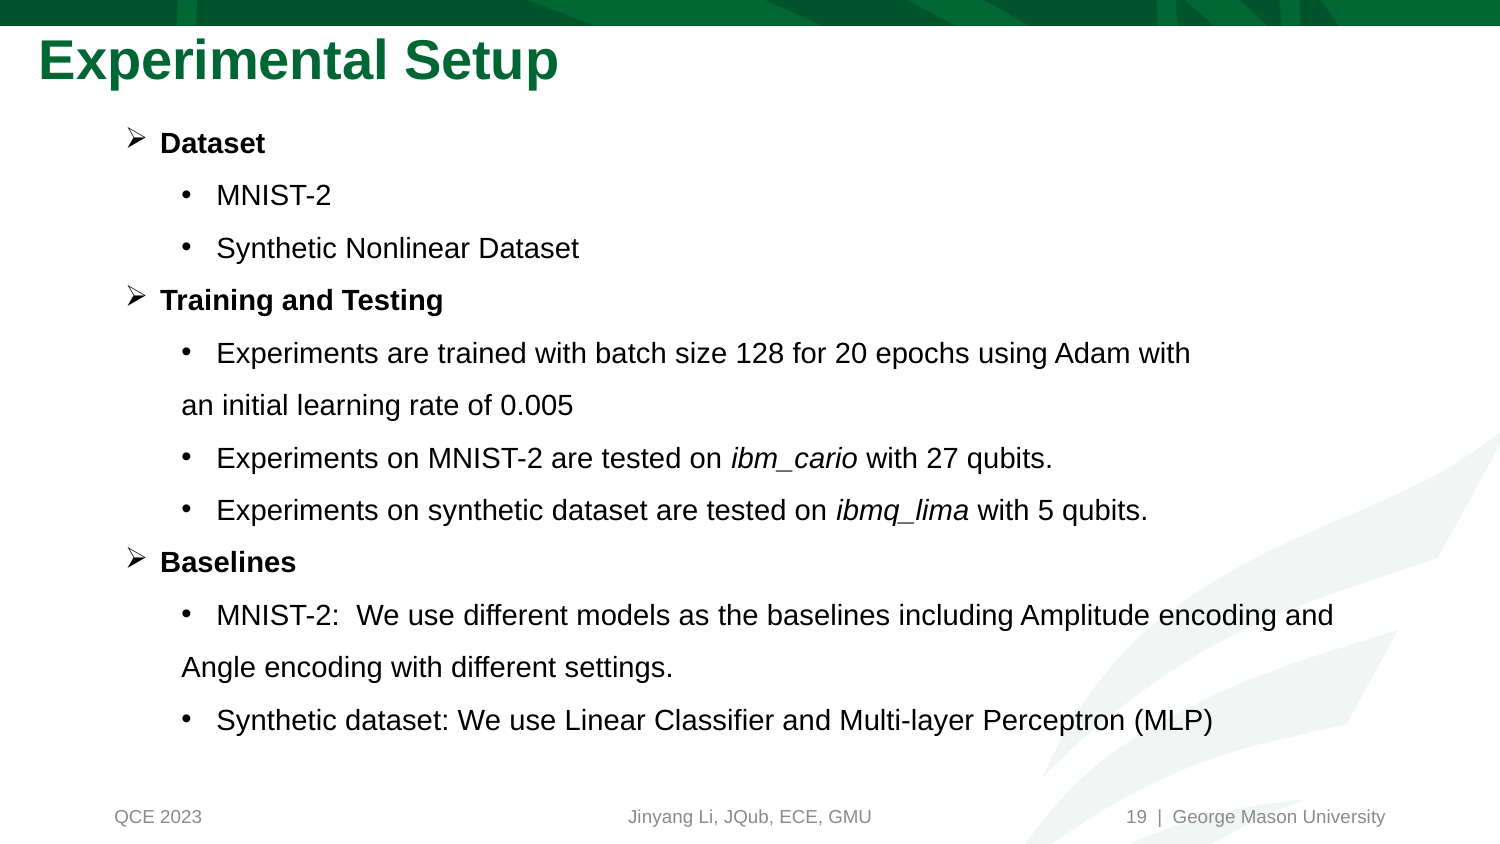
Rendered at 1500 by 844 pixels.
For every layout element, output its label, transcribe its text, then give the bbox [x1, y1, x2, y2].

picture [0, 0, 1500, 26]
title Experimental Setup [27, 25, 1484, 97]
slide_number 19 | George Mason University [1059, 793, 1397, 839]
text_box Dataset MNIST-2 Synthetic Nonlinear Dataset Training and Testing Experiments are trained with batch size 128 for 20 epochs using Adam with an initial learning rate of 0.005 Experiments on MNIST-2 are tested on ibm_cario with 27 qubits. Experiments on synthetic dataset are tested on ibmq_lima with 5 qubits. Baselines MNIST-2: We use different models as the baselines including Amplitude encoding and Angle encoding with different settings. Synthetic dataset: We use Linear Classifier and Multi-layer Perceptron (MLP) [110, 99, 1359, 744]
